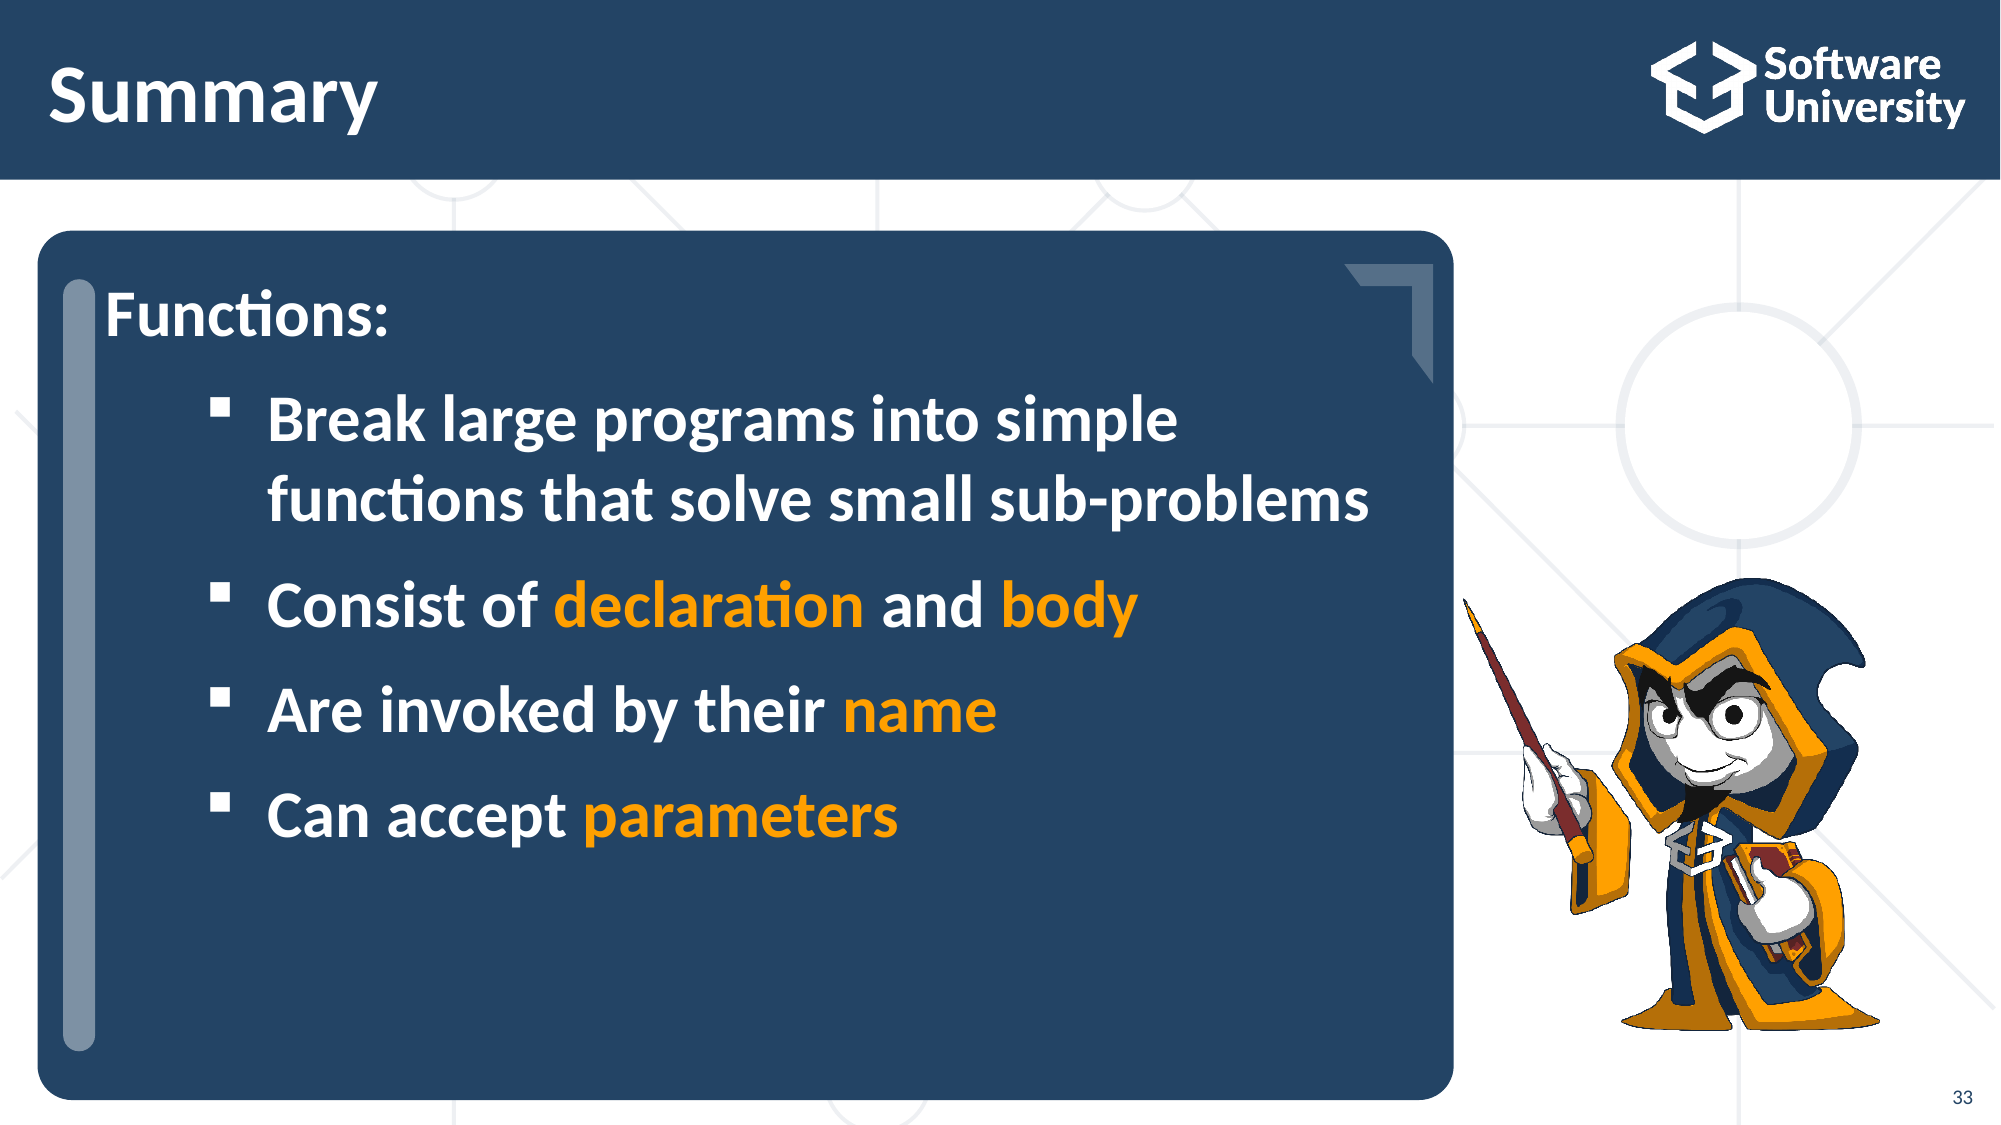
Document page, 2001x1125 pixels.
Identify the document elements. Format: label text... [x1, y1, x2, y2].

picture [1447, 537, 1921, 1050]
picture [1651, 41, 1966, 134]
title Summary [31, 16, 1625, 162]
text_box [37, 230, 1454, 1101]
list … … … [31, 196, 1970, 1104]
slide_number 33 [1927, 1067, 1989, 1117]
